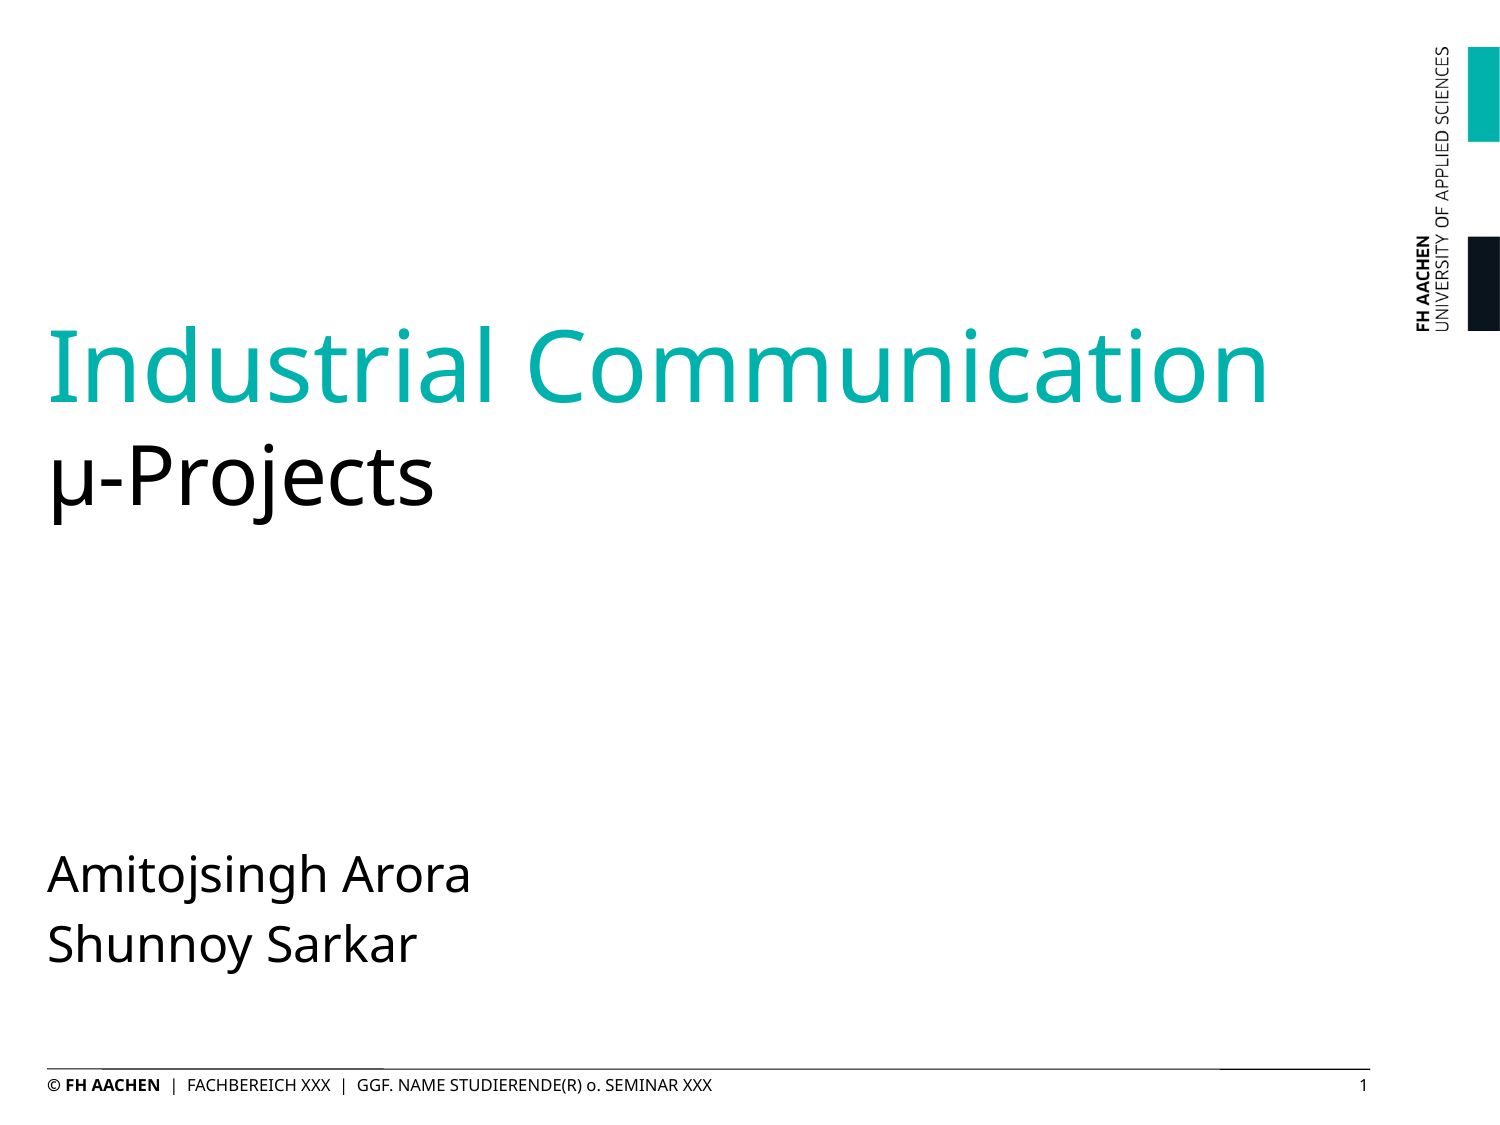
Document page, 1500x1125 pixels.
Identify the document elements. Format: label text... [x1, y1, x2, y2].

slide_number 1 [1319, 1074, 1369, 1095]
subtitle Amitojsingh Arora Shunnoy Sarkar [47, 842, 1370, 993]
title Industrial Communication µ-Projects [47, 302, 1370, 717]
picture [1404, 47, 1500, 331]
footer © FH AACHEN | FACHBEREICH XXX | GGF. NAME STUDIERENDE(R) o. SEMINAR XXX [47, 1074, 988, 1095]
